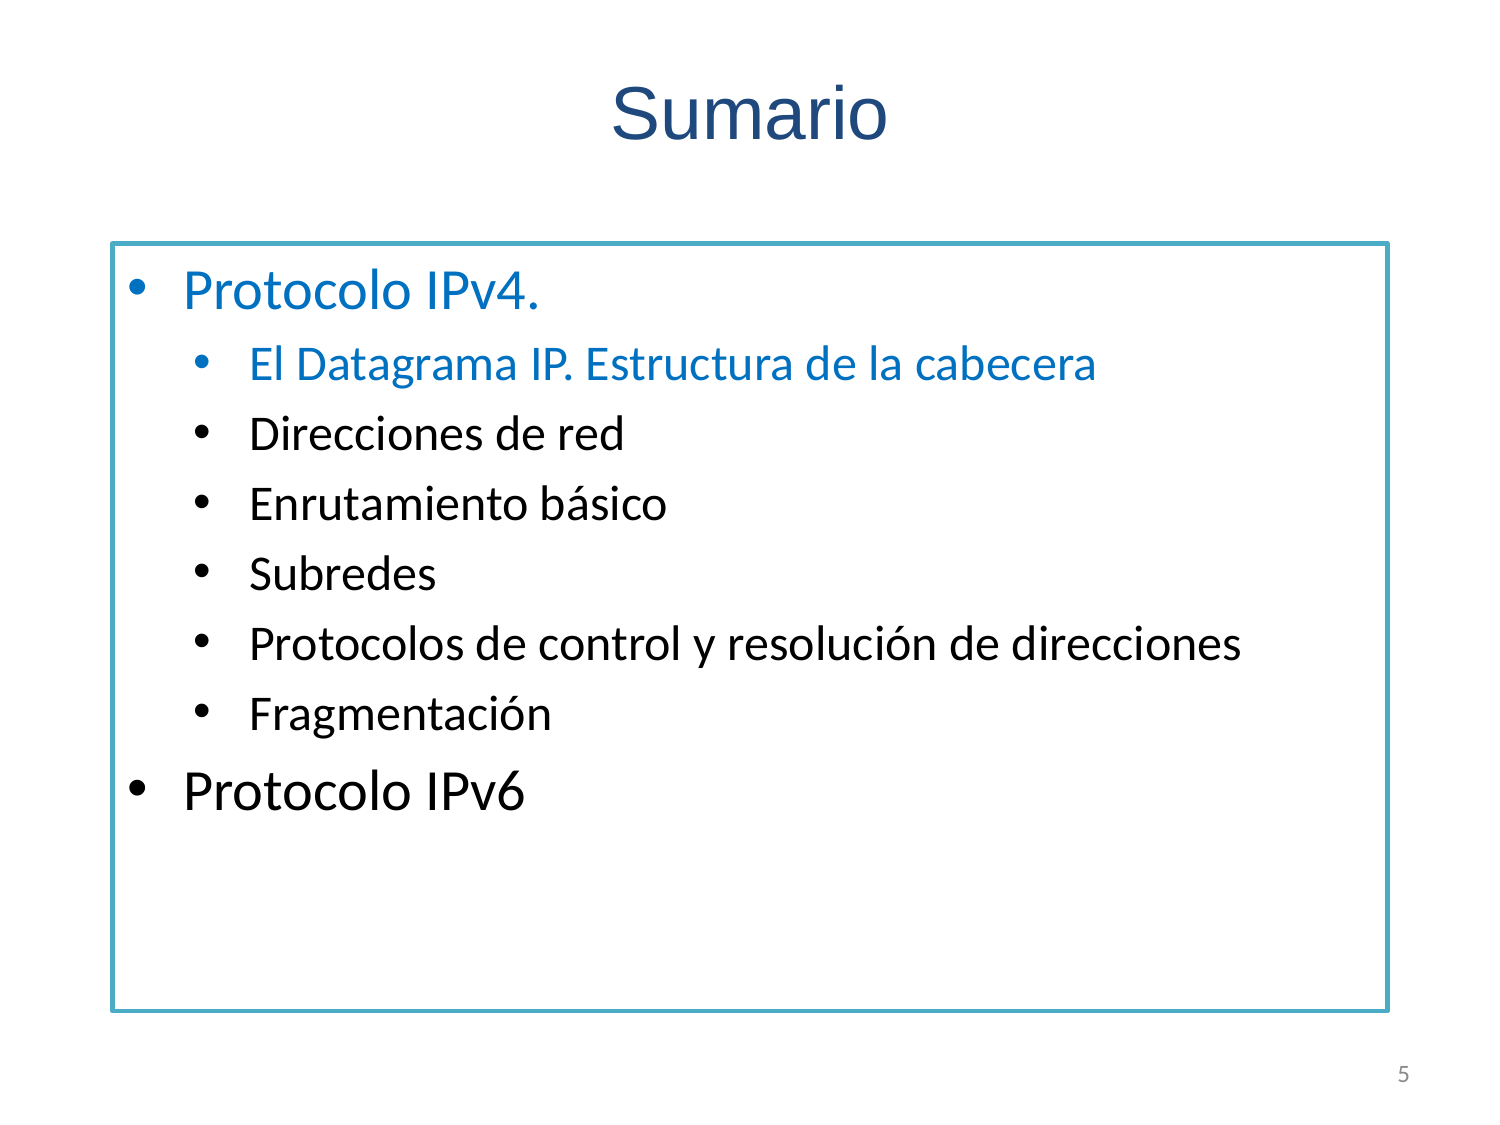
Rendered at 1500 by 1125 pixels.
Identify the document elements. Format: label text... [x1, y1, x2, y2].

list Protocolo IPv4. El Datagrama IP. Estructura de la cabecera Direcciones de red Enrutamiento básico Subredes Protocolos de control y resolución de direcciones Fragmentación Protocolo IPv6 [110, 241, 1390, 1013]
slide_number 5 [1074, 1042, 1425, 1103]
title Sumario [118, 44, 1382, 191]
